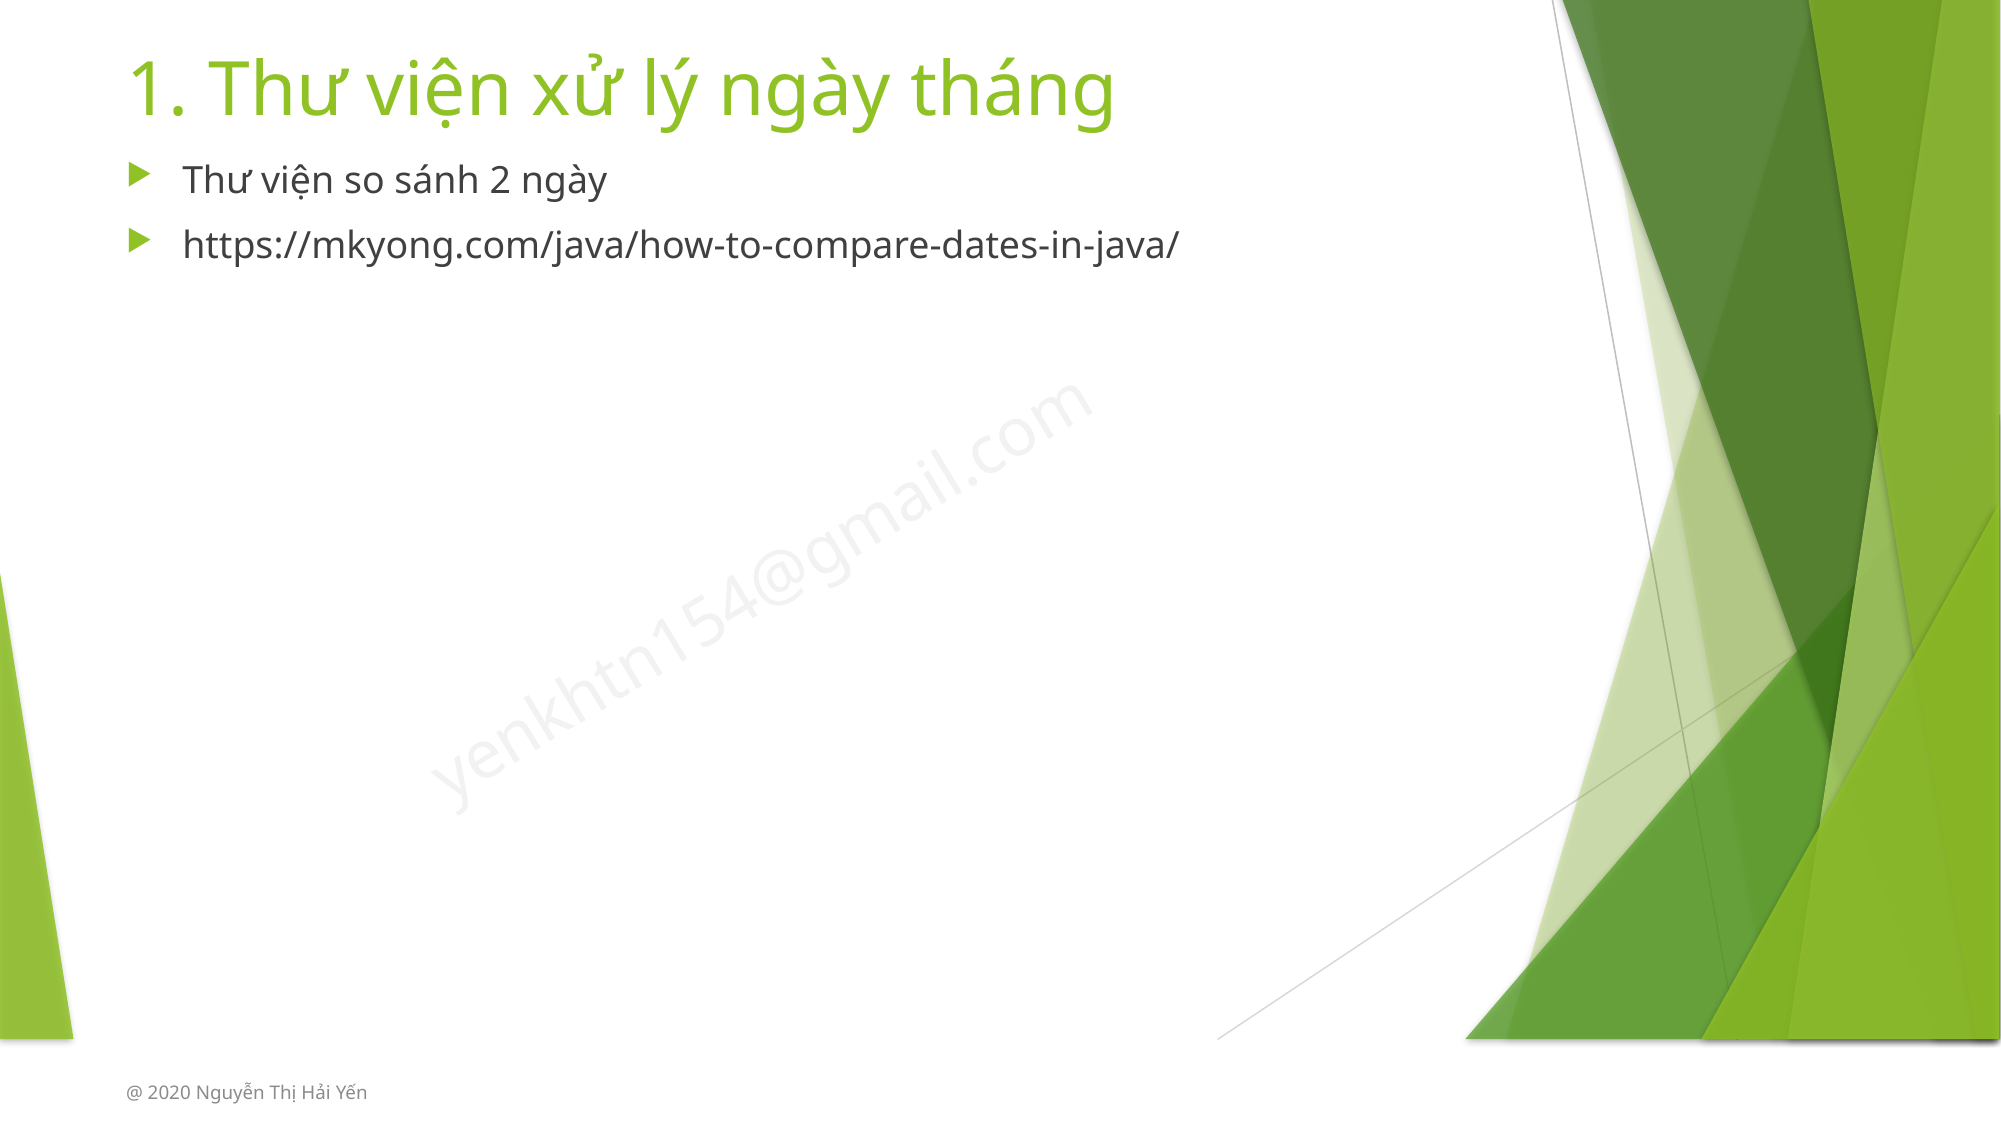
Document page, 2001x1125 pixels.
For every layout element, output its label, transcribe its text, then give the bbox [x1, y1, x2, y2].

footer @ 2020 Nguyễn Thị Hải Yến [111, 1062, 1145, 1122]
list Thư viện so sánh 2 ngày https://mkyong.com/java/how-to-compare-dates-in-java/ [111, 148, 1522, 992]
title 1. Thư viện xử lý ngày tháng [111, 33, 1522, 148]
